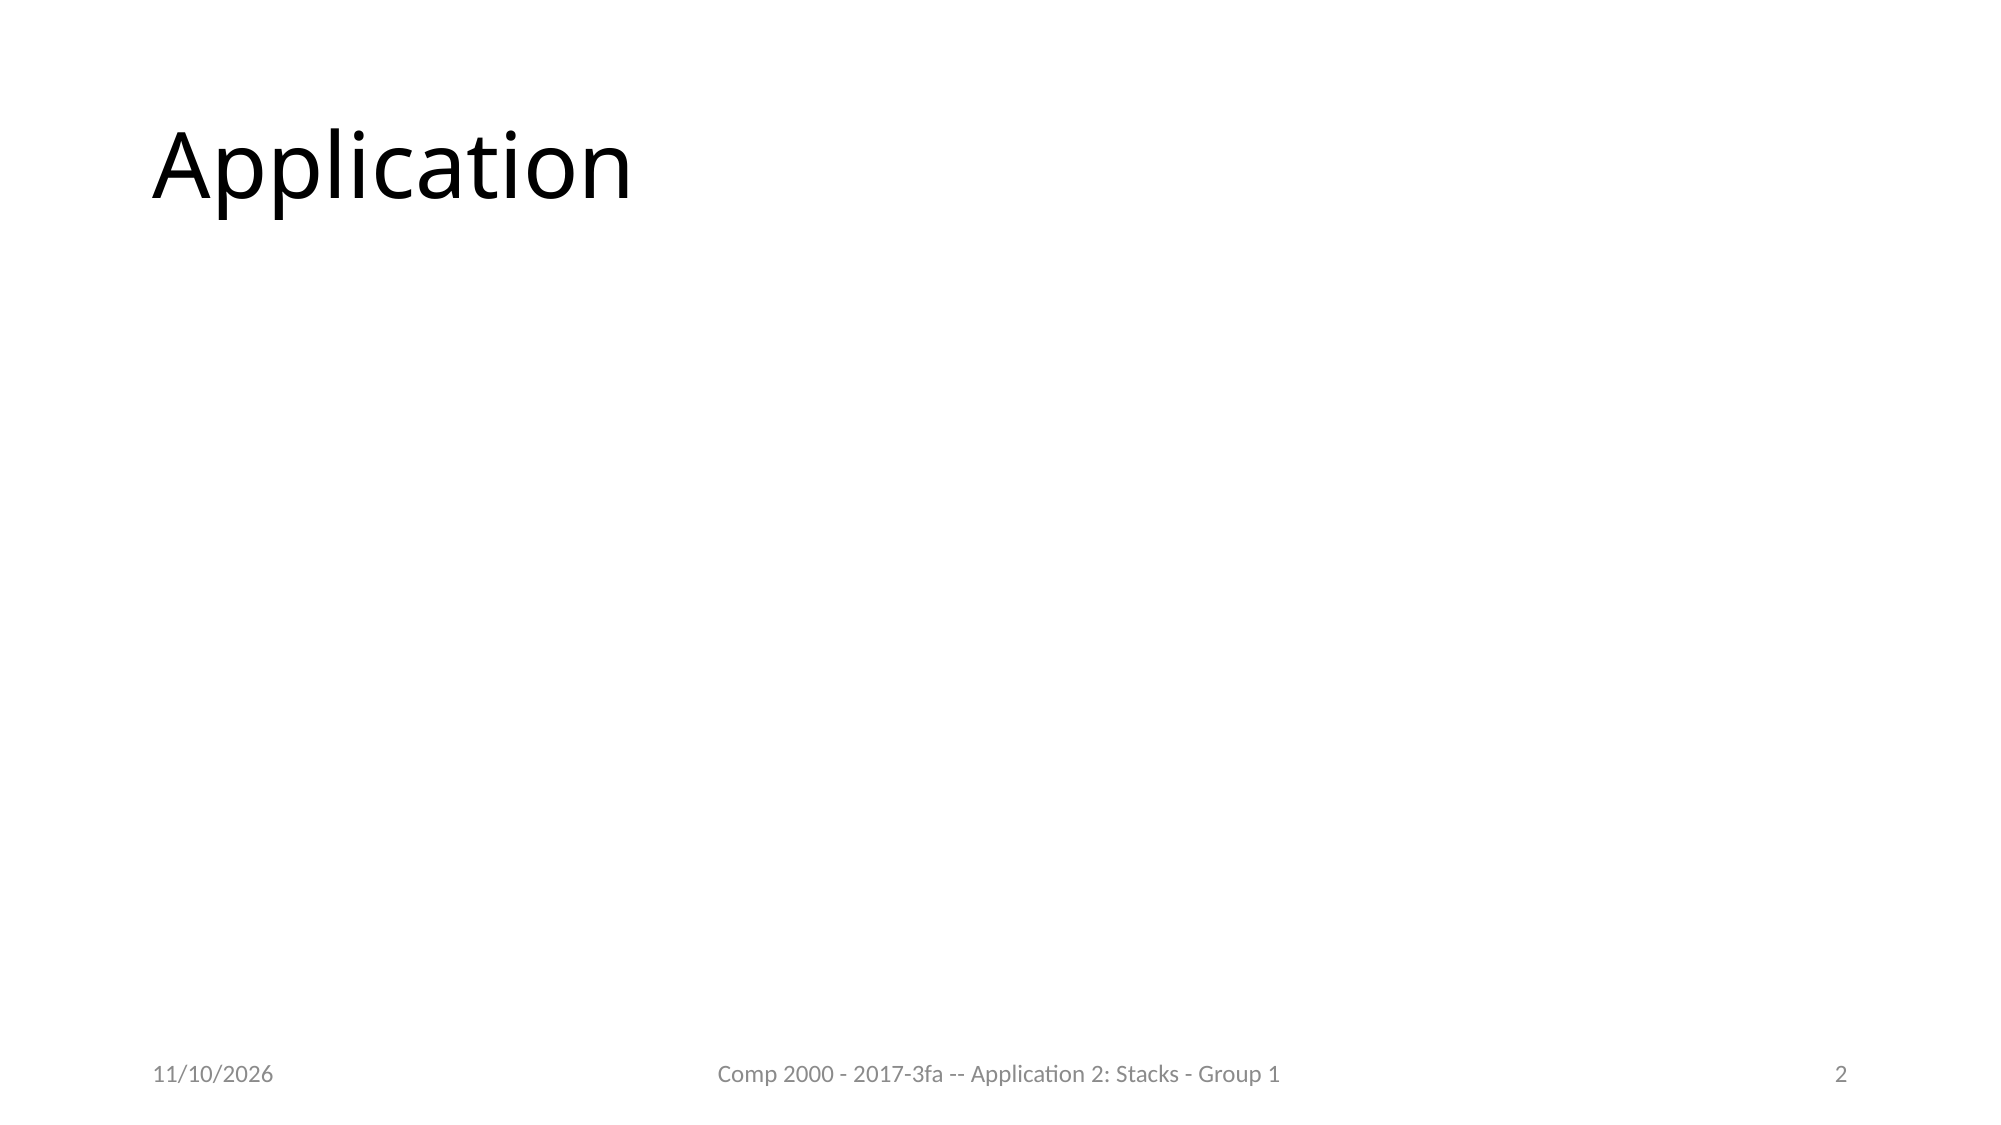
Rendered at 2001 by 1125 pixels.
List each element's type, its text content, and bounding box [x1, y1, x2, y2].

title Application [137, 59, 1863, 278]
slide_number 2 [1412, 1042, 1863, 1103]
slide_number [137, 1042, 588, 1103]
footer Comp 2000 - 2017-3fa -- Application 2: Stacks - Group 1 [662, 1042, 1338, 1103]
